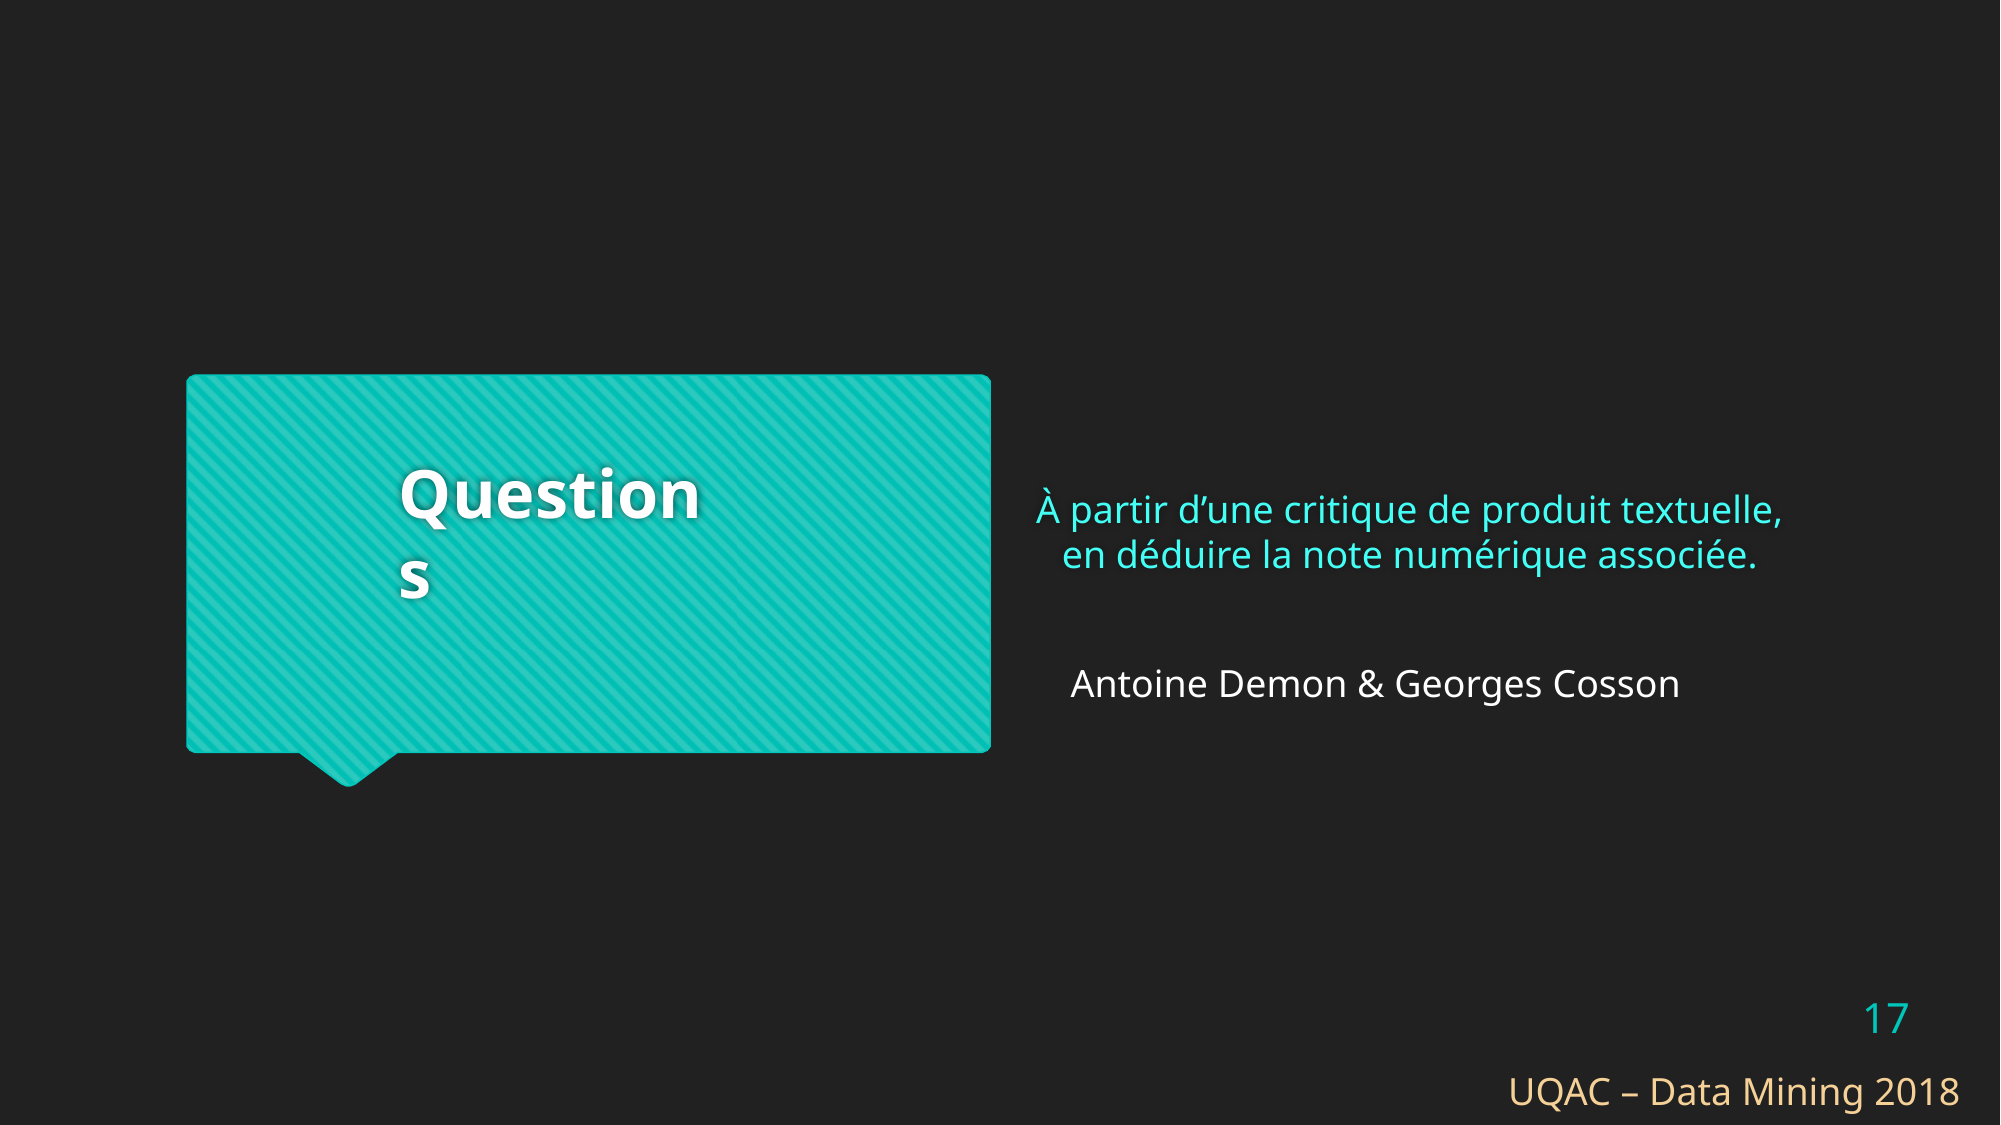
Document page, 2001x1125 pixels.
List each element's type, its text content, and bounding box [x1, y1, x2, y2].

text_box Antoine Demon & Georges Cosson [1055, 652, 1765, 713]
list À partir d’une critique de produit textuelle, en déduire la note numérique associée. [1009, 376, 1811, 752]
text_box UQAC – Data Mining 2018 [1493, 1060, 2000, 1121]
title Questions [383, 505, 747, 620]
slide_number 17 [1751, 970, 1926, 1051]
